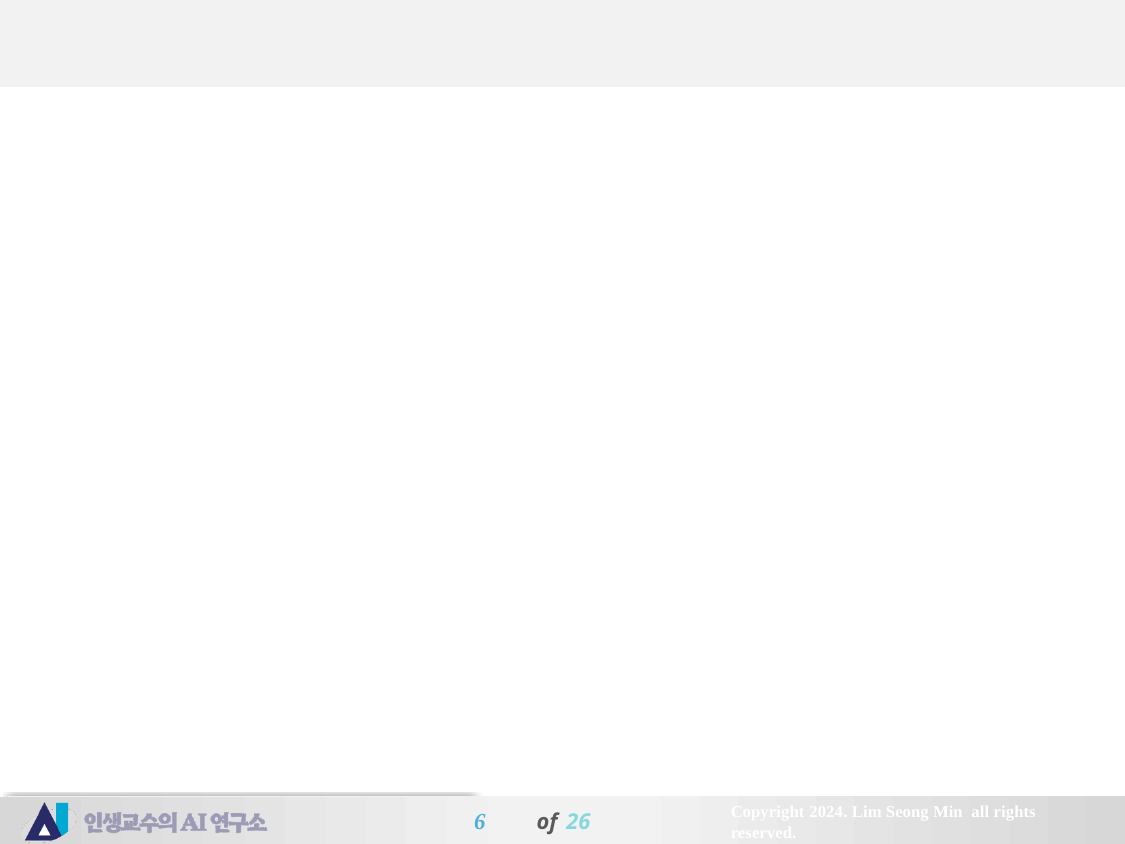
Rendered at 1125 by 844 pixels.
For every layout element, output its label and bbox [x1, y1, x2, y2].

picture [21, 798, 299, 844]
